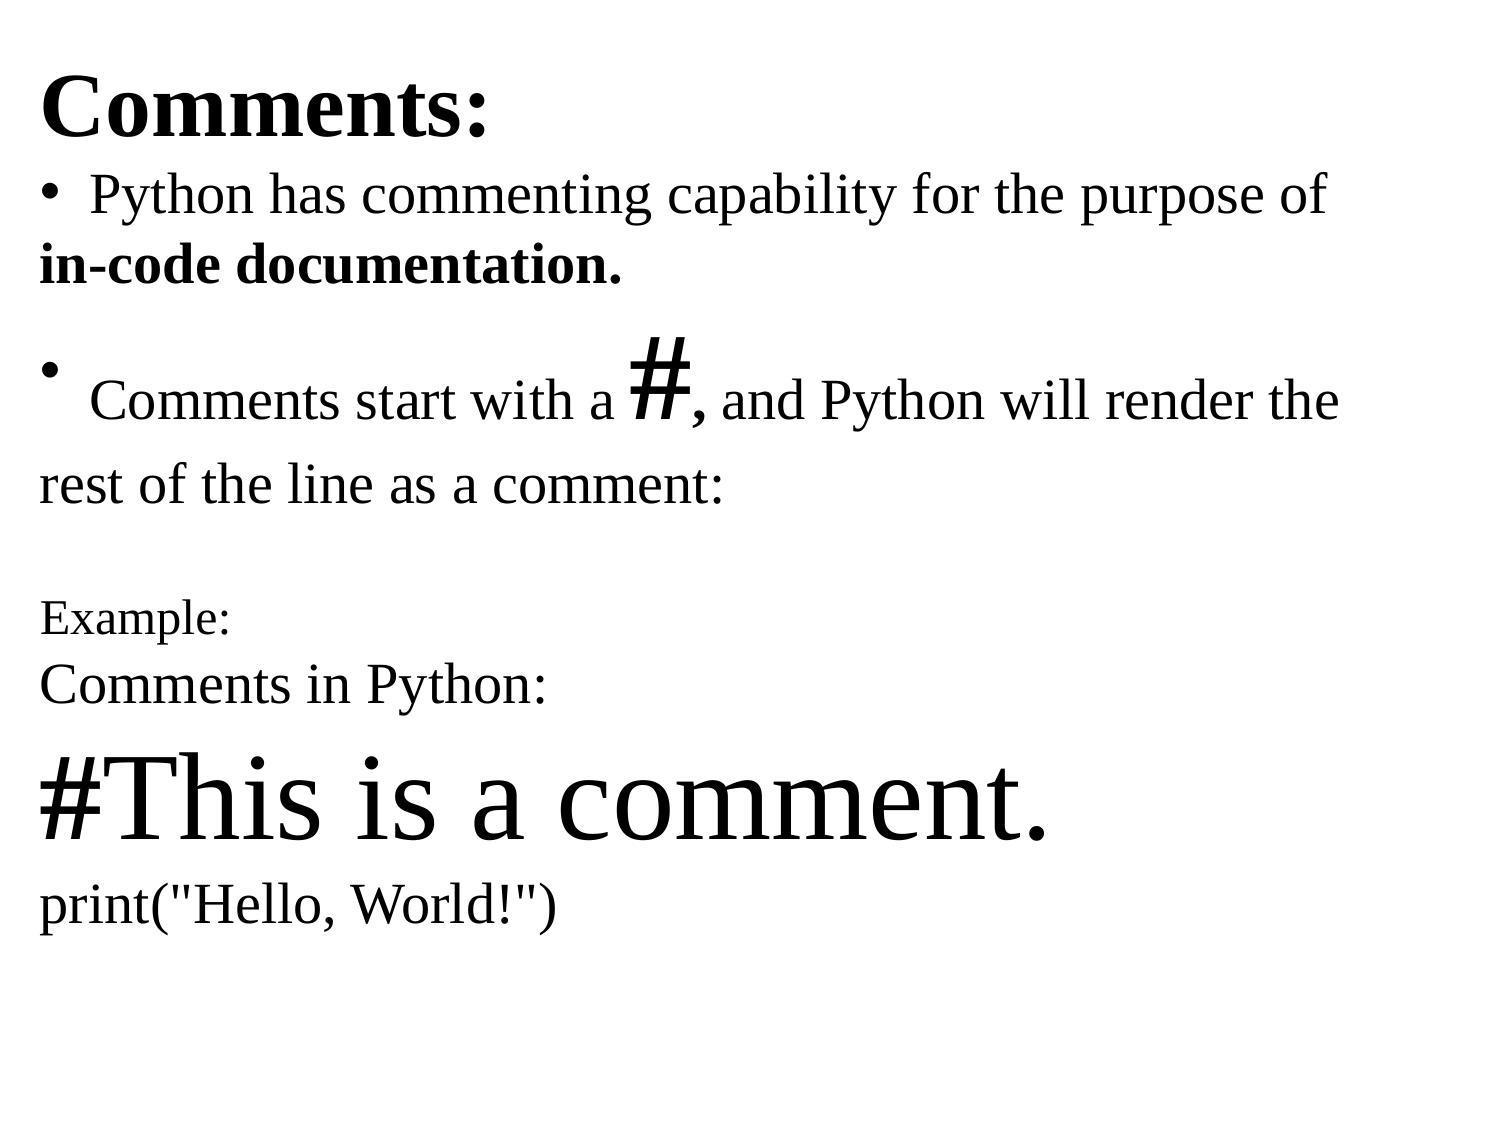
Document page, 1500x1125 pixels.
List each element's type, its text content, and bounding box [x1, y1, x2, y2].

text_box Comments: Python has commenting capability for the purpose of in-code documentation. Comments start with a #, and Python will render the rest of the line as a comment: Example: Comments in Python: #This is a comment. print("Hello, World!") [24, 37, 1413, 1013]
